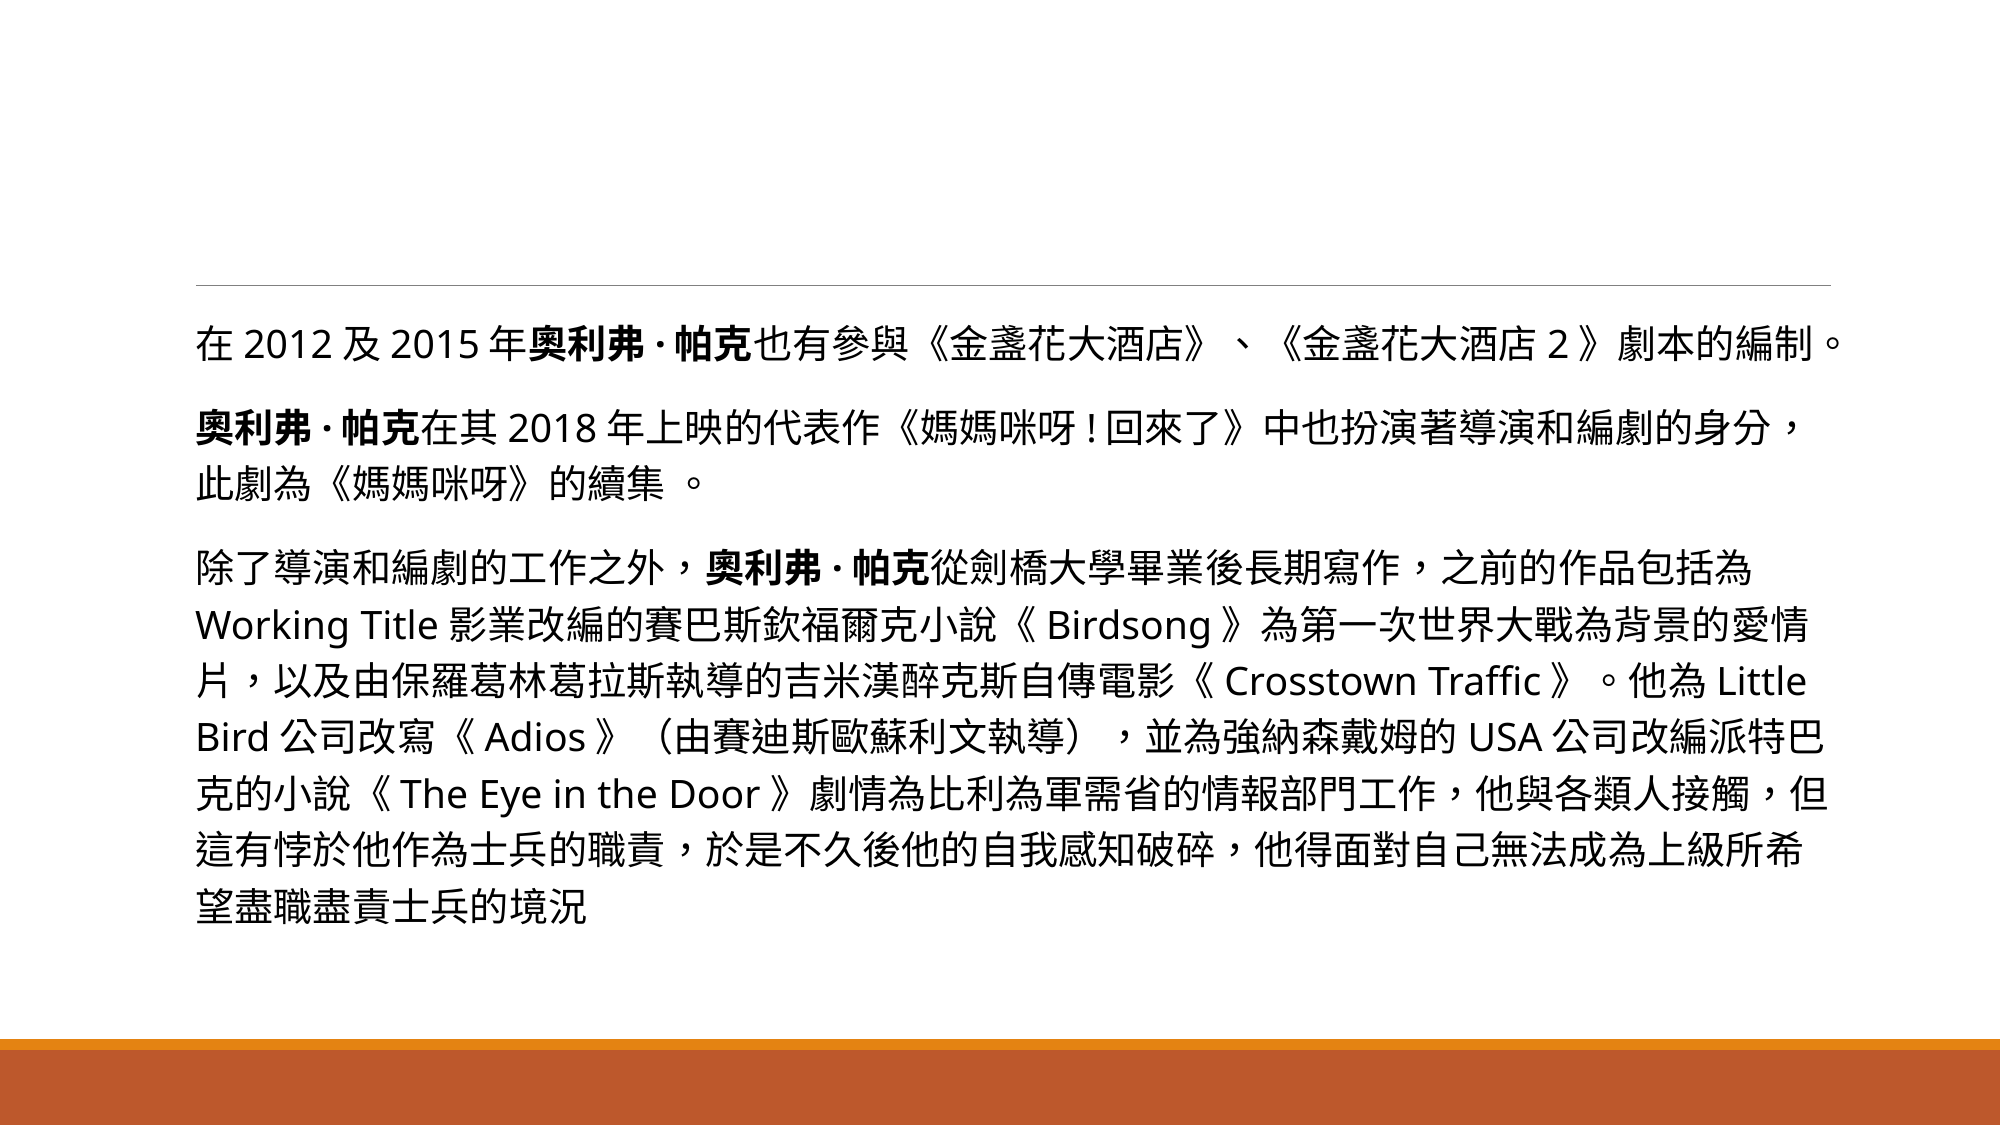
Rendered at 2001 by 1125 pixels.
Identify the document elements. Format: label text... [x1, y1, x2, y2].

list 在2012及2015年奧利弗·帕克也有參與《金盞花大酒店》、《金盞花大酒店2》劇本的編制。 奧利弗·帕克在其2018年上映的代表作《媽媽咪呀!回來了》中也扮演著導演和編劇的身分，此劇為《媽媽咪呀》的續集 。 除了導演和編劇的工作之外，奧利弗·帕克從劍橋大學畢業後長期寫作，之前的作品包括為Working Title影業改編的賽巴斯欽福爾克小說《Birdsong》為第一次世界大戰為背景的愛情片，以及由保羅葛林葛拉斯執導的吉米漢醉克斯自傳電影《Crosstown Traffic》。他為Little Bird公司改寫《Adios》（由賽迪斯歐蘇利文執導），並為強納森戴姆的USA公司改編派特巴克的小說《The Eye in the Door》劇情為比利為軍需省的情報部門工作，他與各類人接觸，但這有悖於他作為士兵的職責，於是不久後他的自我感知破碎，他得面對自己無法成為上級所希望盡職盡責士兵的境況 [180, 302, 1830, 963]
